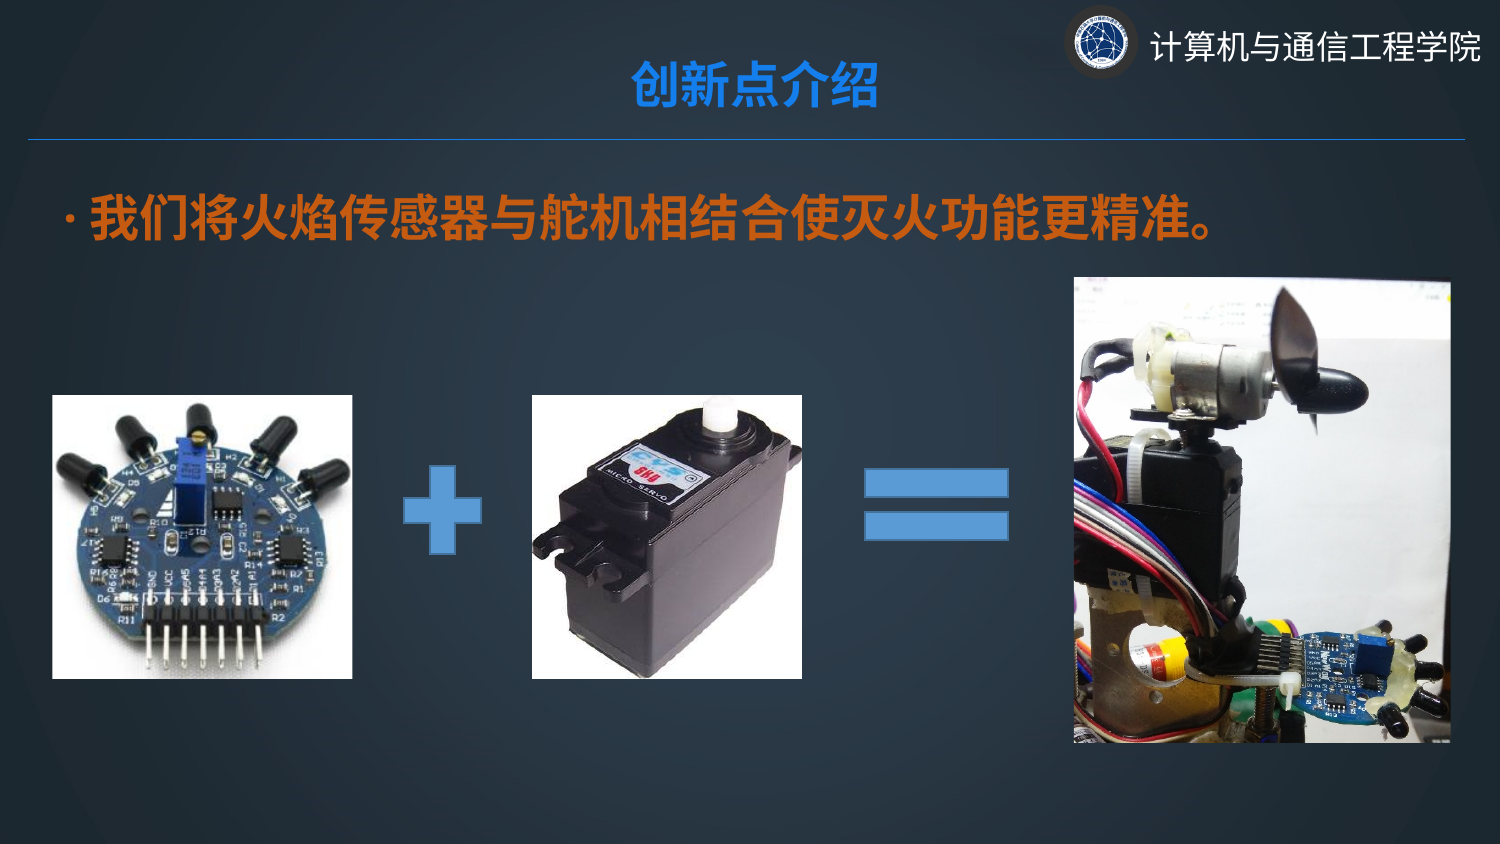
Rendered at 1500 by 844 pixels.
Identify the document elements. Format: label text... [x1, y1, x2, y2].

text_box [403, 465, 482, 555]
picture [0, 0, 1500, 844]
text_box [864, 511, 1009, 541]
text_box 计算机与通信工程学院 [1135, 18, 1498, 74]
text_box [864, 468, 1009, 498]
text_box 创新点介绍 [616, 46, 896, 121]
text_box ·我们将火焰传感器与舵机相结合使灭火功能更精准。 [48, 179, 1255, 254]
